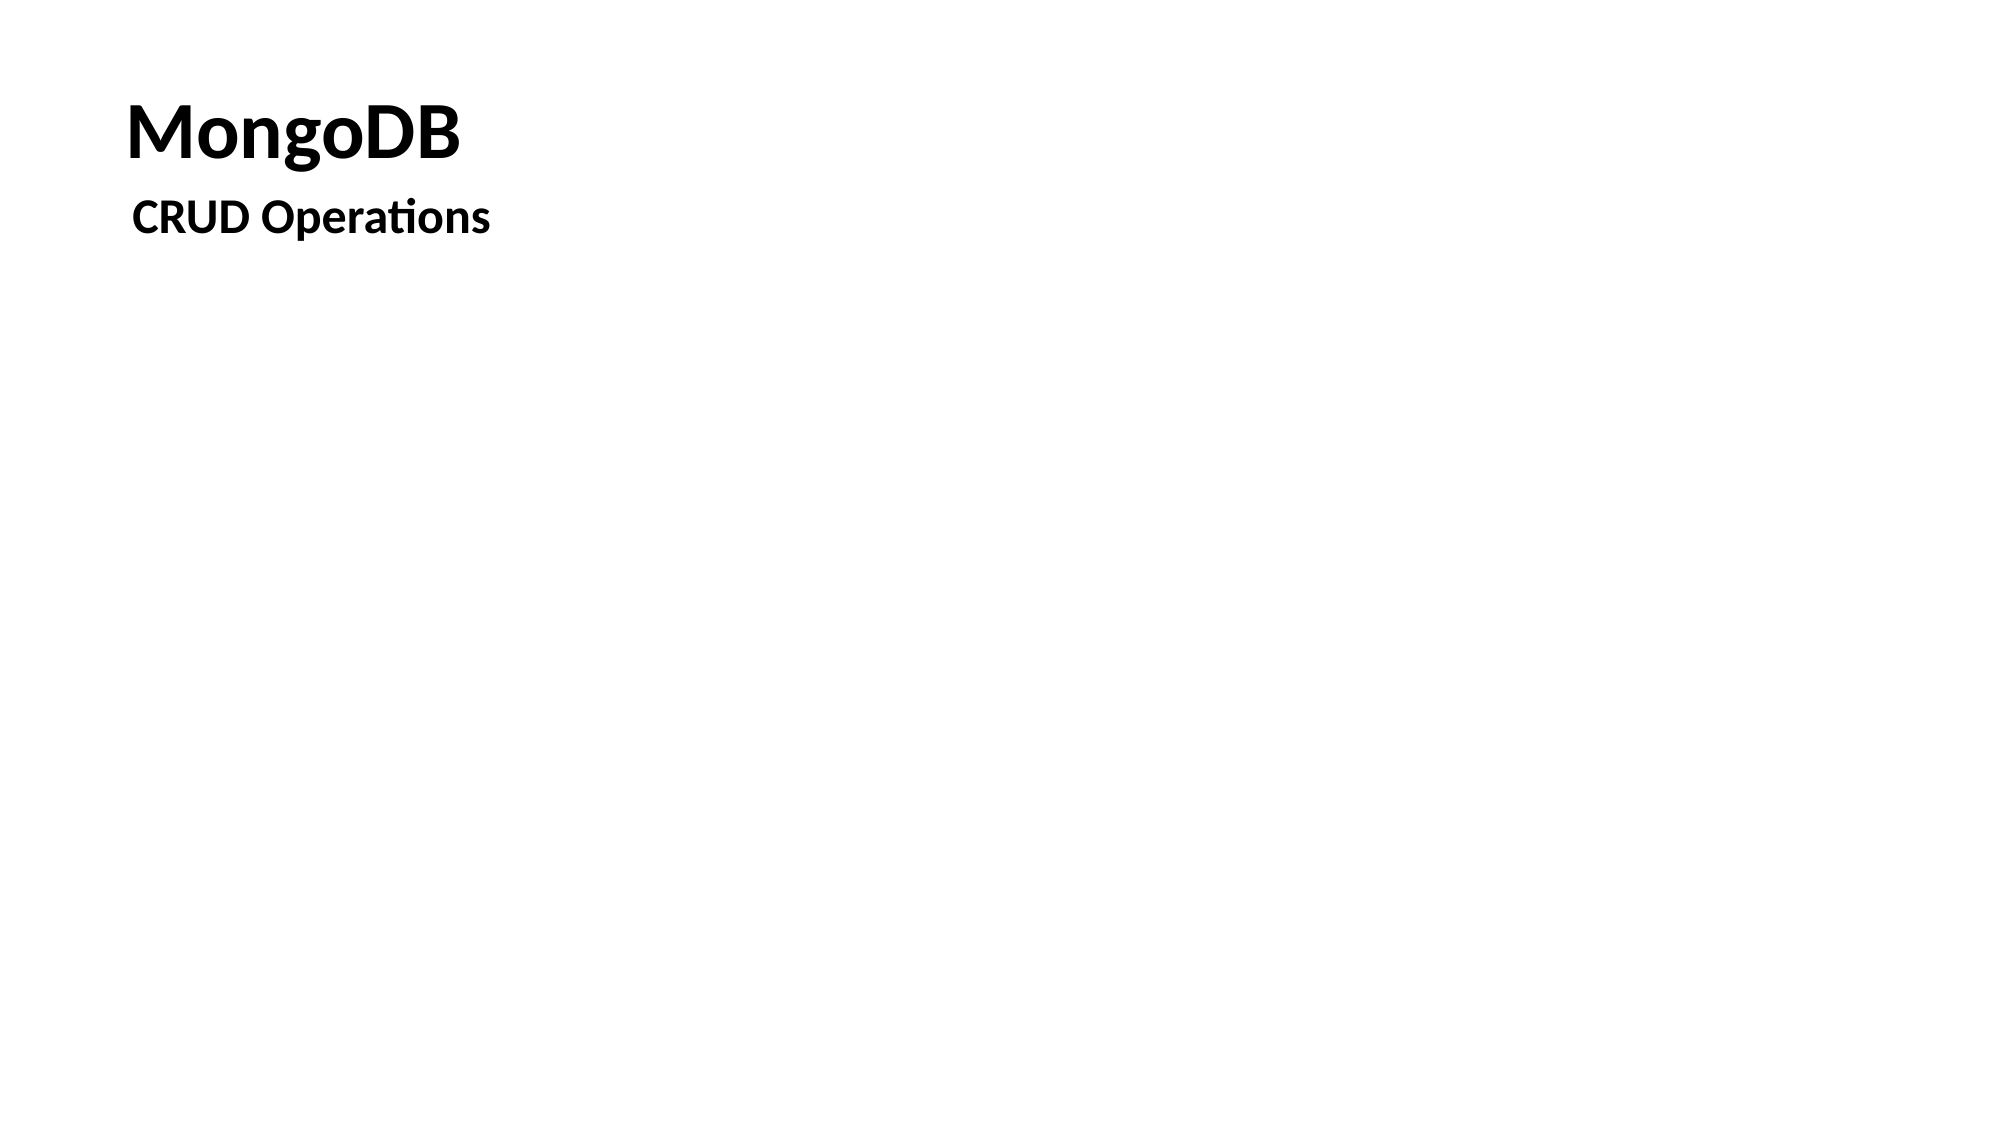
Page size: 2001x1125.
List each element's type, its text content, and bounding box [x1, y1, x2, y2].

text_box MongoDB [110, 45, 1507, 207]
text_box CRUD Operations [117, 175, 1794, 431]
